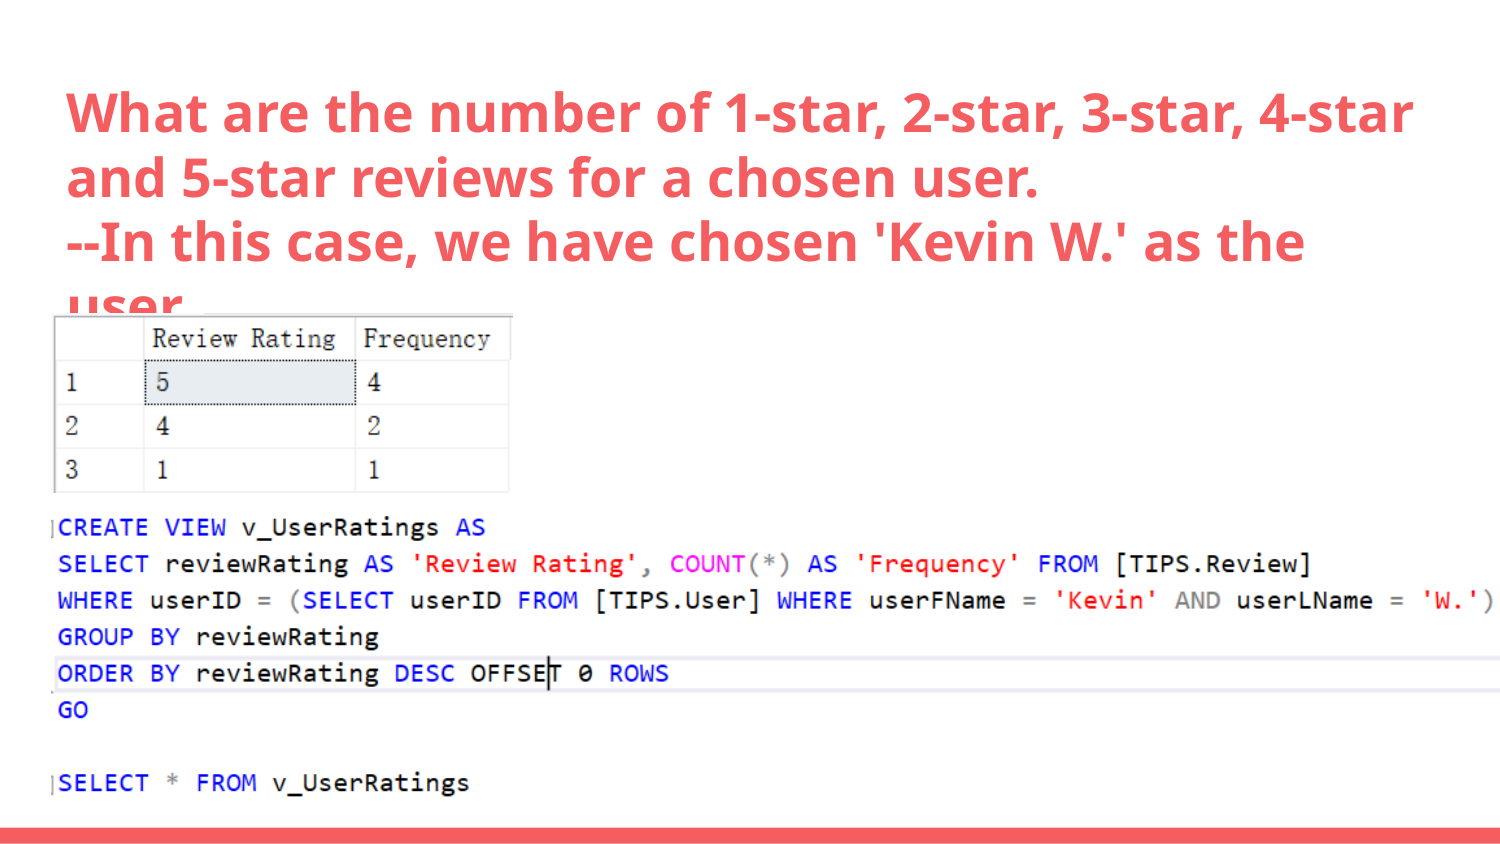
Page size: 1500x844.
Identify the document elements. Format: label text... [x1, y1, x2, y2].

title What are the number of 1-star, 2-star, 3-star, 4-star and 5-star reviews for a chosen user. --In this case, we have chosen 'Kevin W.' as the user. [51, 64, 1449, 167]
picture [50, 511, 1500, 803]
picture [50, 313, 513, 494]
